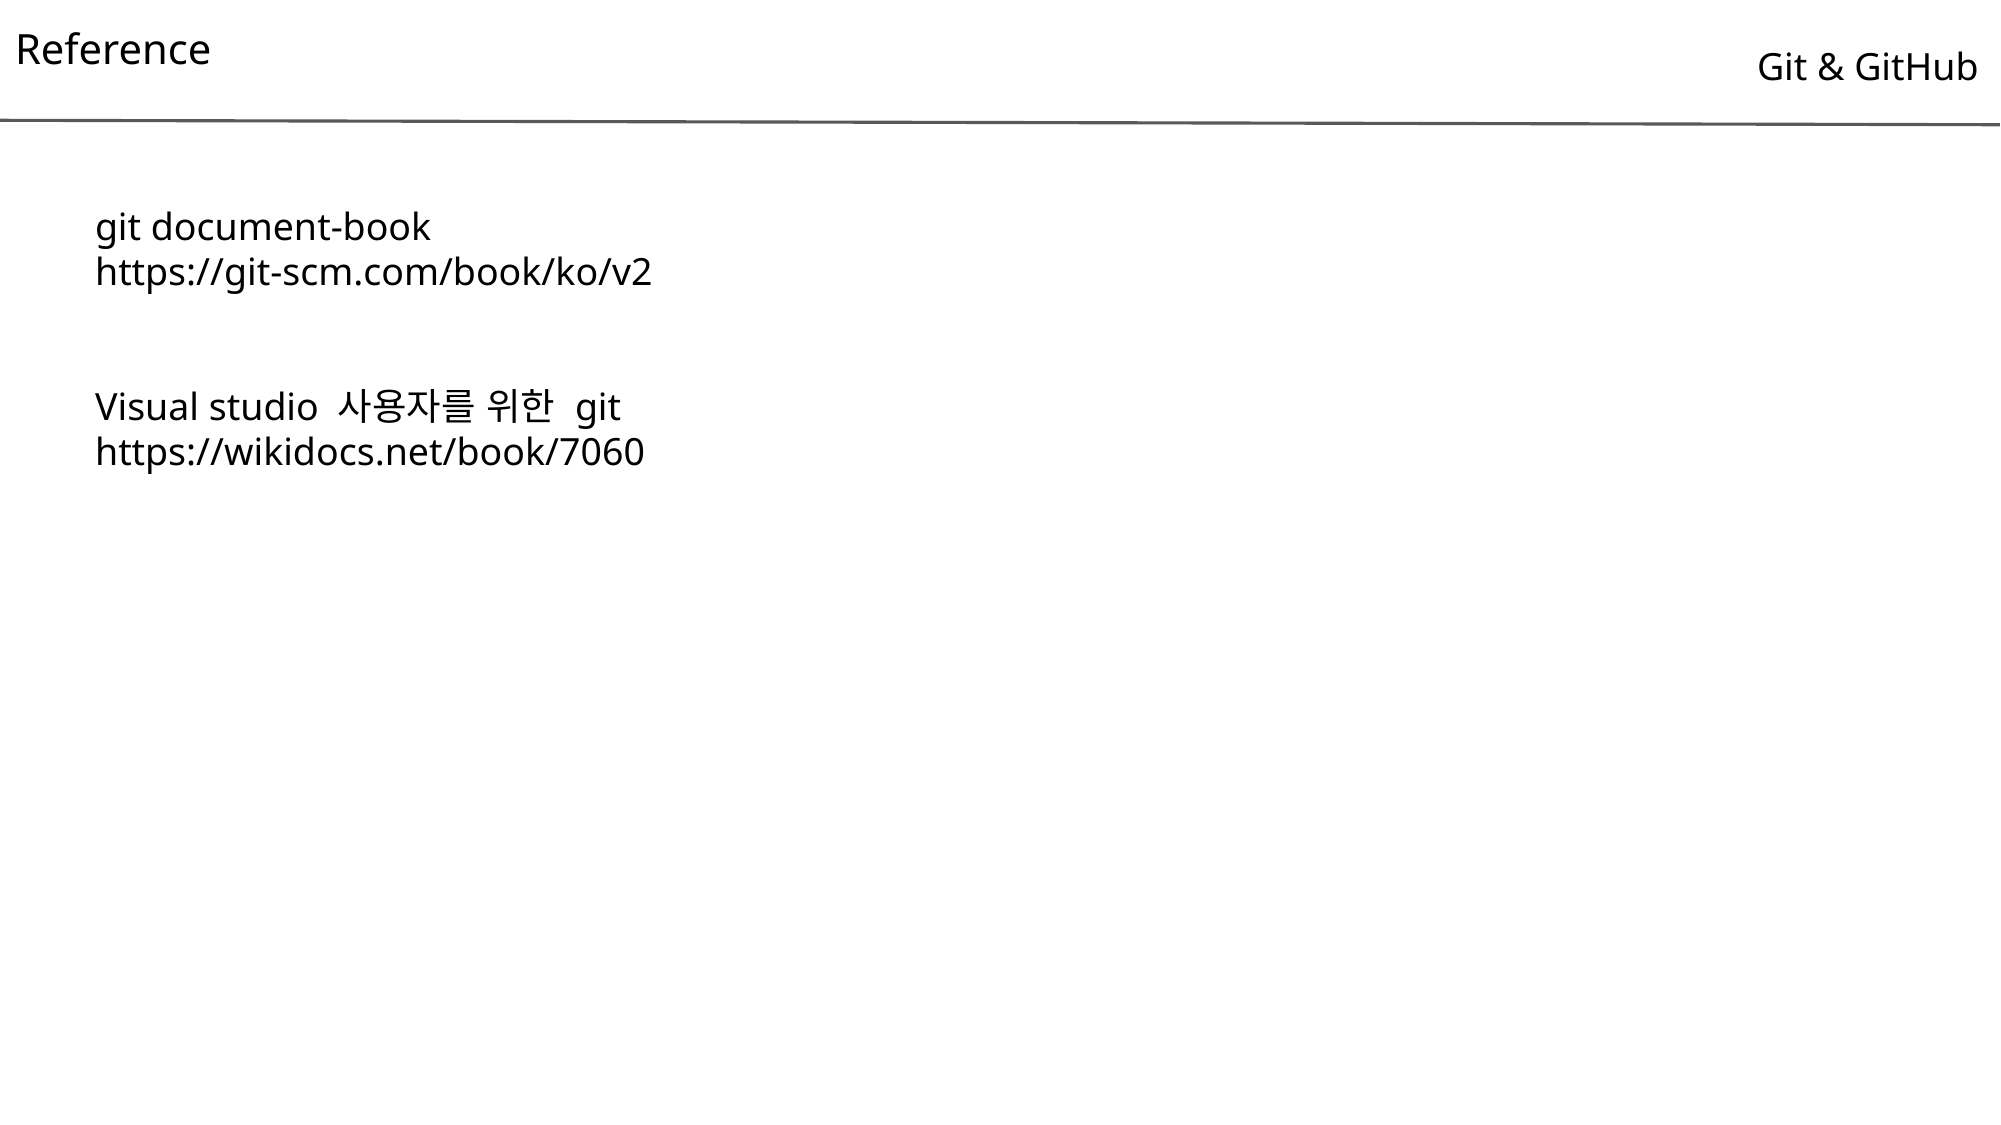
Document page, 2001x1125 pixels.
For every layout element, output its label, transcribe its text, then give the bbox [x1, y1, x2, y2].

text_box Git & GitHub [1425, 17, 1995, 117]
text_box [0, 120, 2000, 125]
title Reference [0, 0, 780, 103]
text_box git document-book https://git-scm.com/book/ko/v2 Visual studio 사용자를 위한 git https://wikidocs.net/book/7060 [80, 195, 1855, 481]
